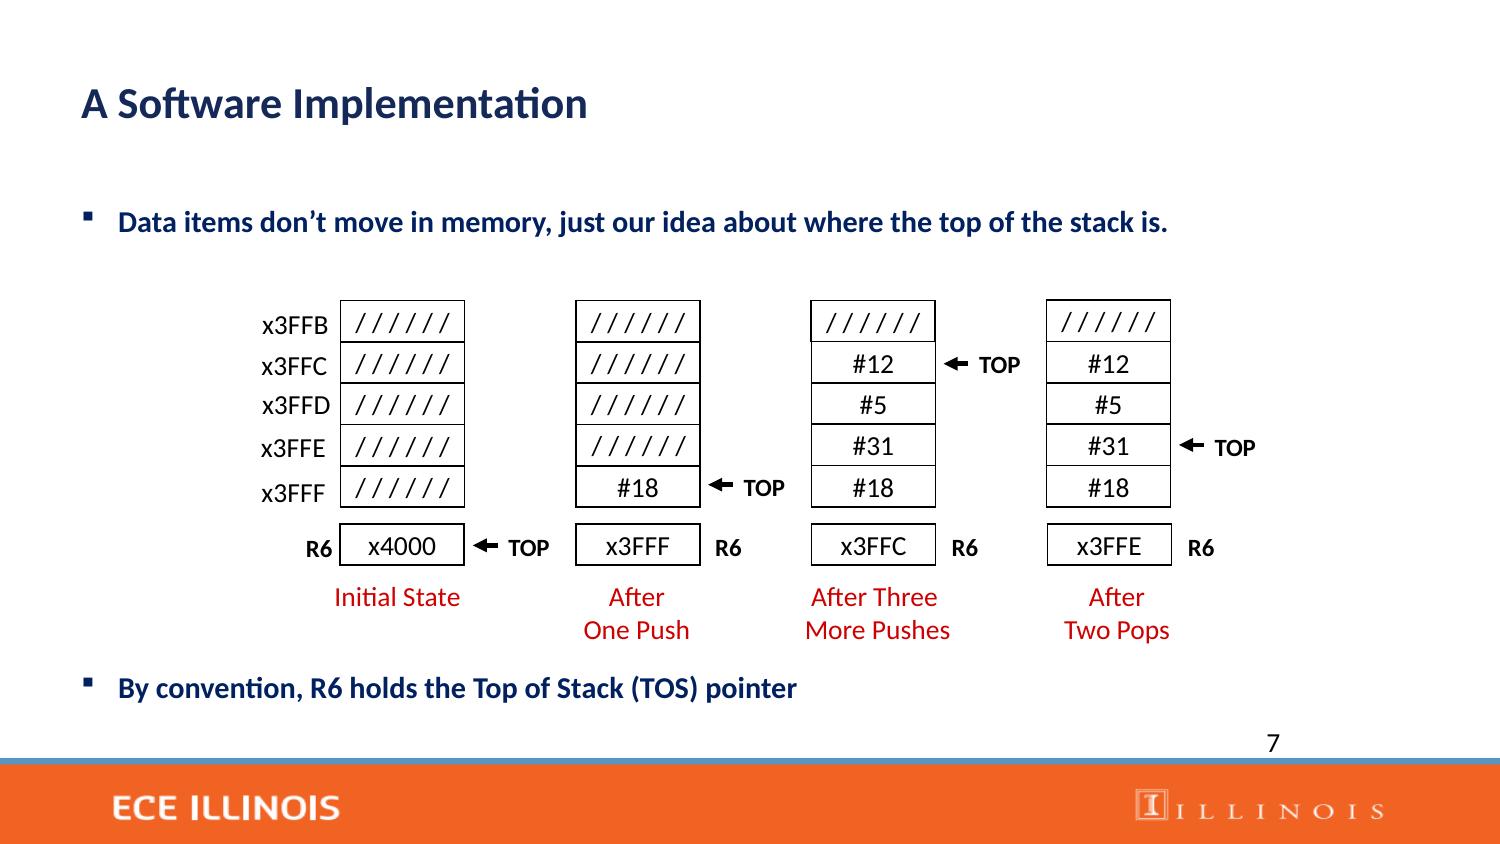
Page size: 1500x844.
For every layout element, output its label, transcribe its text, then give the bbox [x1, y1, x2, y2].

text_box / / / / / / [576, 422, 701, 466]
text_box / / / / / / [575, 300, 700, 341]
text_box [472, 524, 566, 571]
text_box / / / / / / [575, 341, 700, 383]
text_box x3FFF [575, 523, 700, 566]
text_box R6 [291, 525, 348, 570]
text_box Initial State [319, 571, 476, 620]
text_box / / / / / / [350, 341, 465, 383]
text_box x3FFE [1047, 523, 1172, 566]
text_box After Three More Pushes [789, 571, 966, 653]
text_box #5 [1046, 382, 1171, 424]
text_box After One Push [568, 571, 706, 653]
list A Software Implementation [66, 67, 1445, 148]
text_box #18 [811, 465, 936, 507]
text_box / / / / / / [347, 300, 465, 341]
text_box [708, 478, 734, 491]
text_box TOP [964, 341, 1036, 386]
text_box TOP [1199, 424, 1272, 469]
text_box 7 [1251, 717, 1296, 766]
text_box / / / / / / [350, 424, 465, 465]
text_box R6 [700, 523, 757, 569]
text_box #31 [811, 424, 936, 465]
text_box #18 [1046, 465, 1171, 507]
text_box / / / / / / [1046, 300, 1171, 342]
list Data items don’t move in memory, just our idea about where the top of the stack is. By convention, R6 holds the Top of Stack (TOS) pointer [66, 194, 1445, 719]
text_box #5 [811, 382, 936, 424]
text_box / / / / / / [575, 383, 700, 424]
text_box x4000 [346, 523, 465, 566]
text_box / / / / / / [350, 383, 465, 424]
text_box R6 [1173, 523, 1230, 569]
text_box [1179, 438, 1204, 452]
text_box / / / / / / [350, 465, 465, 508]
text_box #12 [1046, 342, 1171, 382]
text_box x3FFC [811, 523, 936, 566]
text_box R6 [936, 523, 994, 569]
text_box TOP [728, 463, 801, 509]
text_box #18 [575, 465, 700, 507]
text_box / / / / / / [811, 300, 936, 342]
text_box [943, 357, 969, 370]
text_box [245, 299, 346, 517]
text_box #12 [811, 342, 936, 382]
text_box #31 [1046, 424, 1171, 465]
text_box After Two Pops [1049, 571, 1185, 653]
